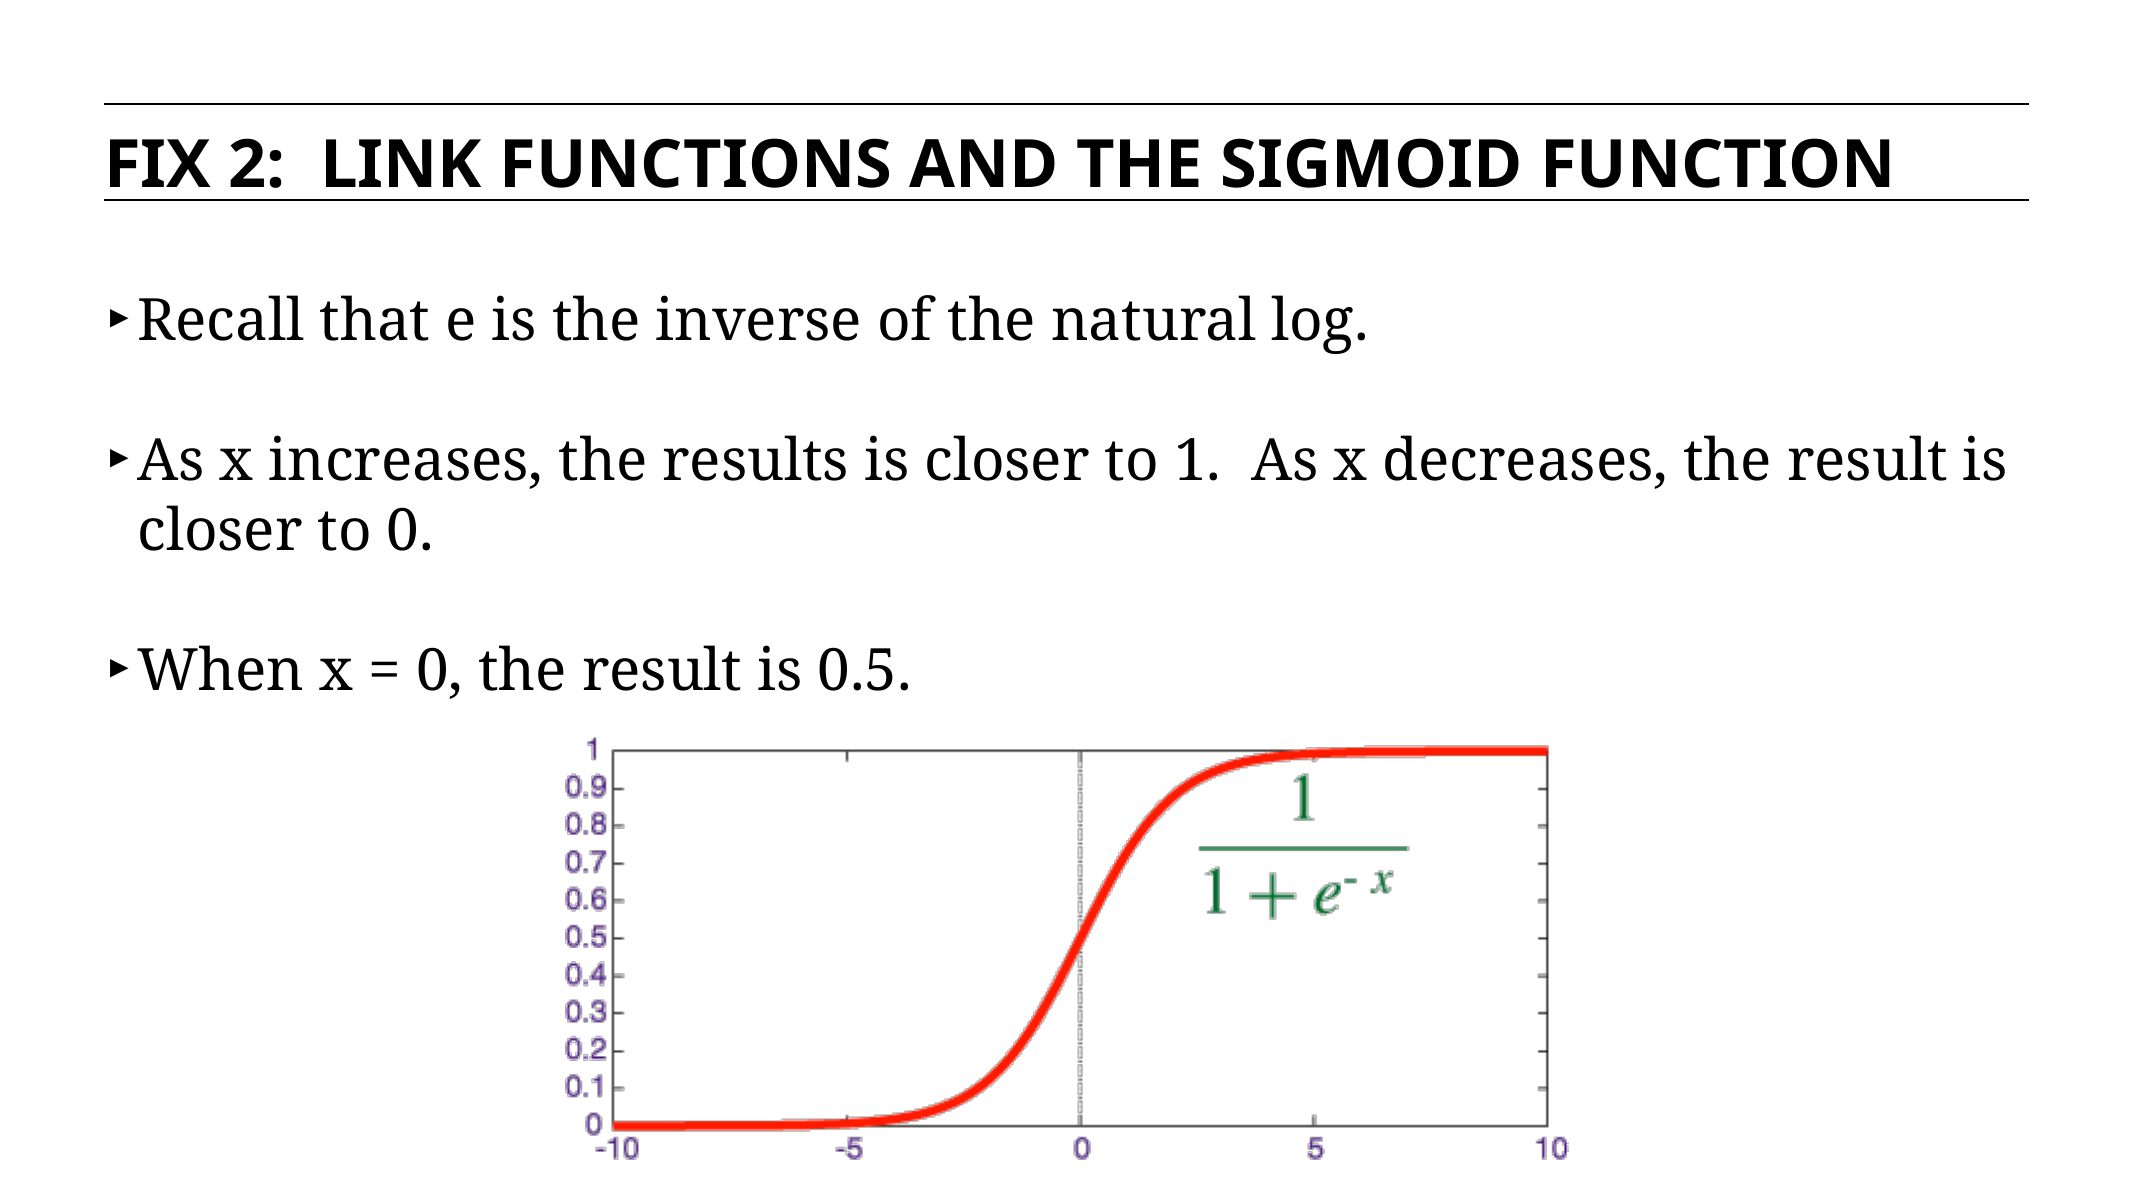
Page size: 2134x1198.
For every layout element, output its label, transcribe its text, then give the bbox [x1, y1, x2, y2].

picture [564, 729, 1569, 1166]
list Recall that e is the inverse of the natural log. As x increases, the results is closer to 1. As x decreases, the result is closer to 0. When x = 0, the result is 0.5. [104, 212, 2030, 837]
text_box FIX 2: LINK FUNCTIONS AND THE SIGMOID FUNCTION [104, 120, 2134, 192]
